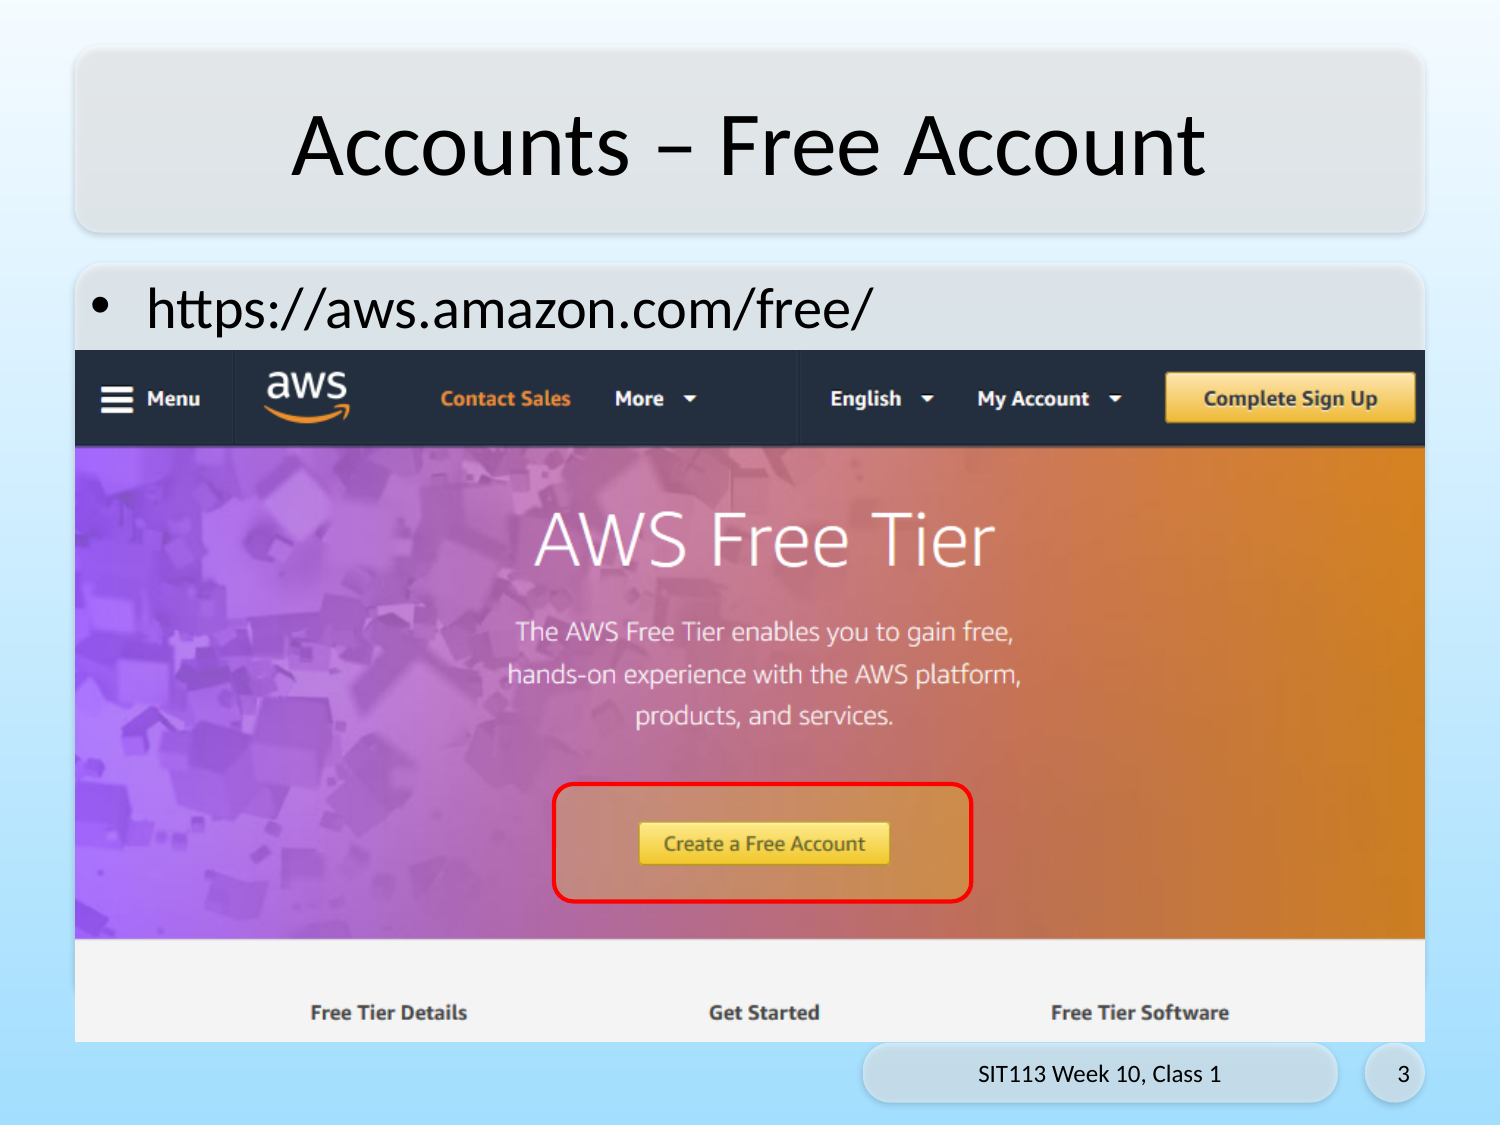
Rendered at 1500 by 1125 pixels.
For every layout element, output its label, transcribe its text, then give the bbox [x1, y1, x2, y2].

slide_number 3 [1364, 1049, 1425, 1103]
list https://aws.amazon.com/free/ [75, 262, 1425, 350]
title Accounts – Free Account [75, 45, 1425, 233]
footer SIT113 Week 10, Class 1 [862, 1051, 1338, 1103]
picture [74, 350, 1426, 1043]
